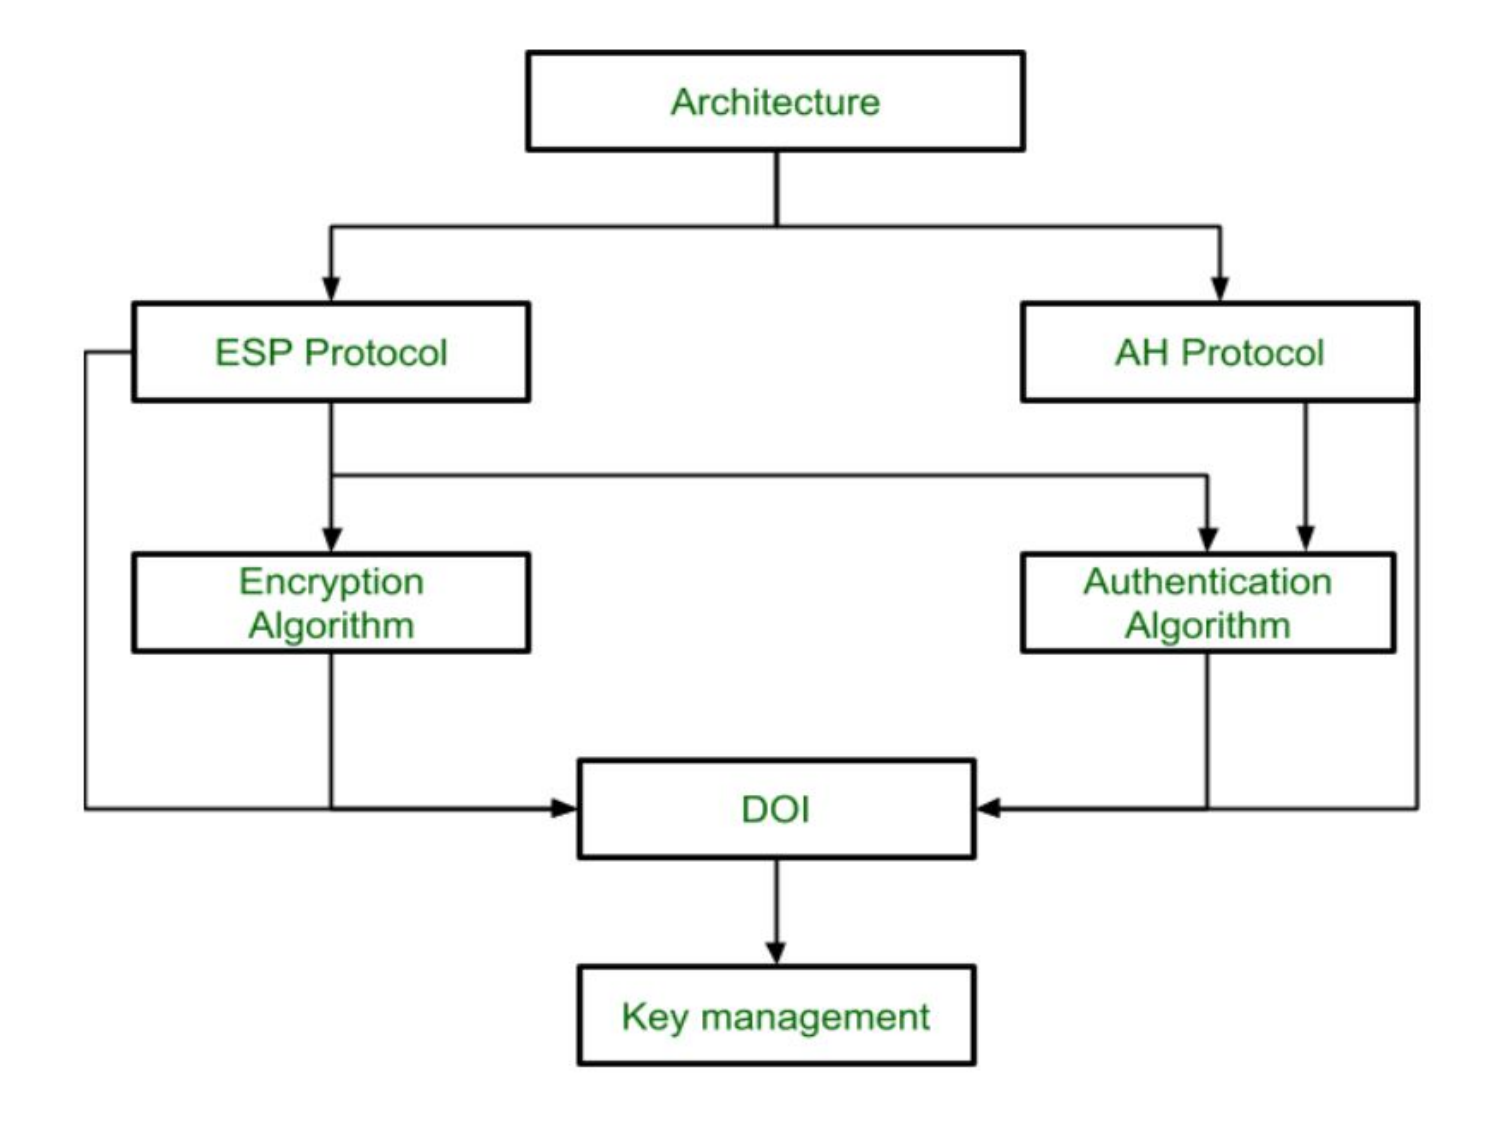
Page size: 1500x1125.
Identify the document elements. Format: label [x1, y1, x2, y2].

list [62, 24, 1438, 1091]
